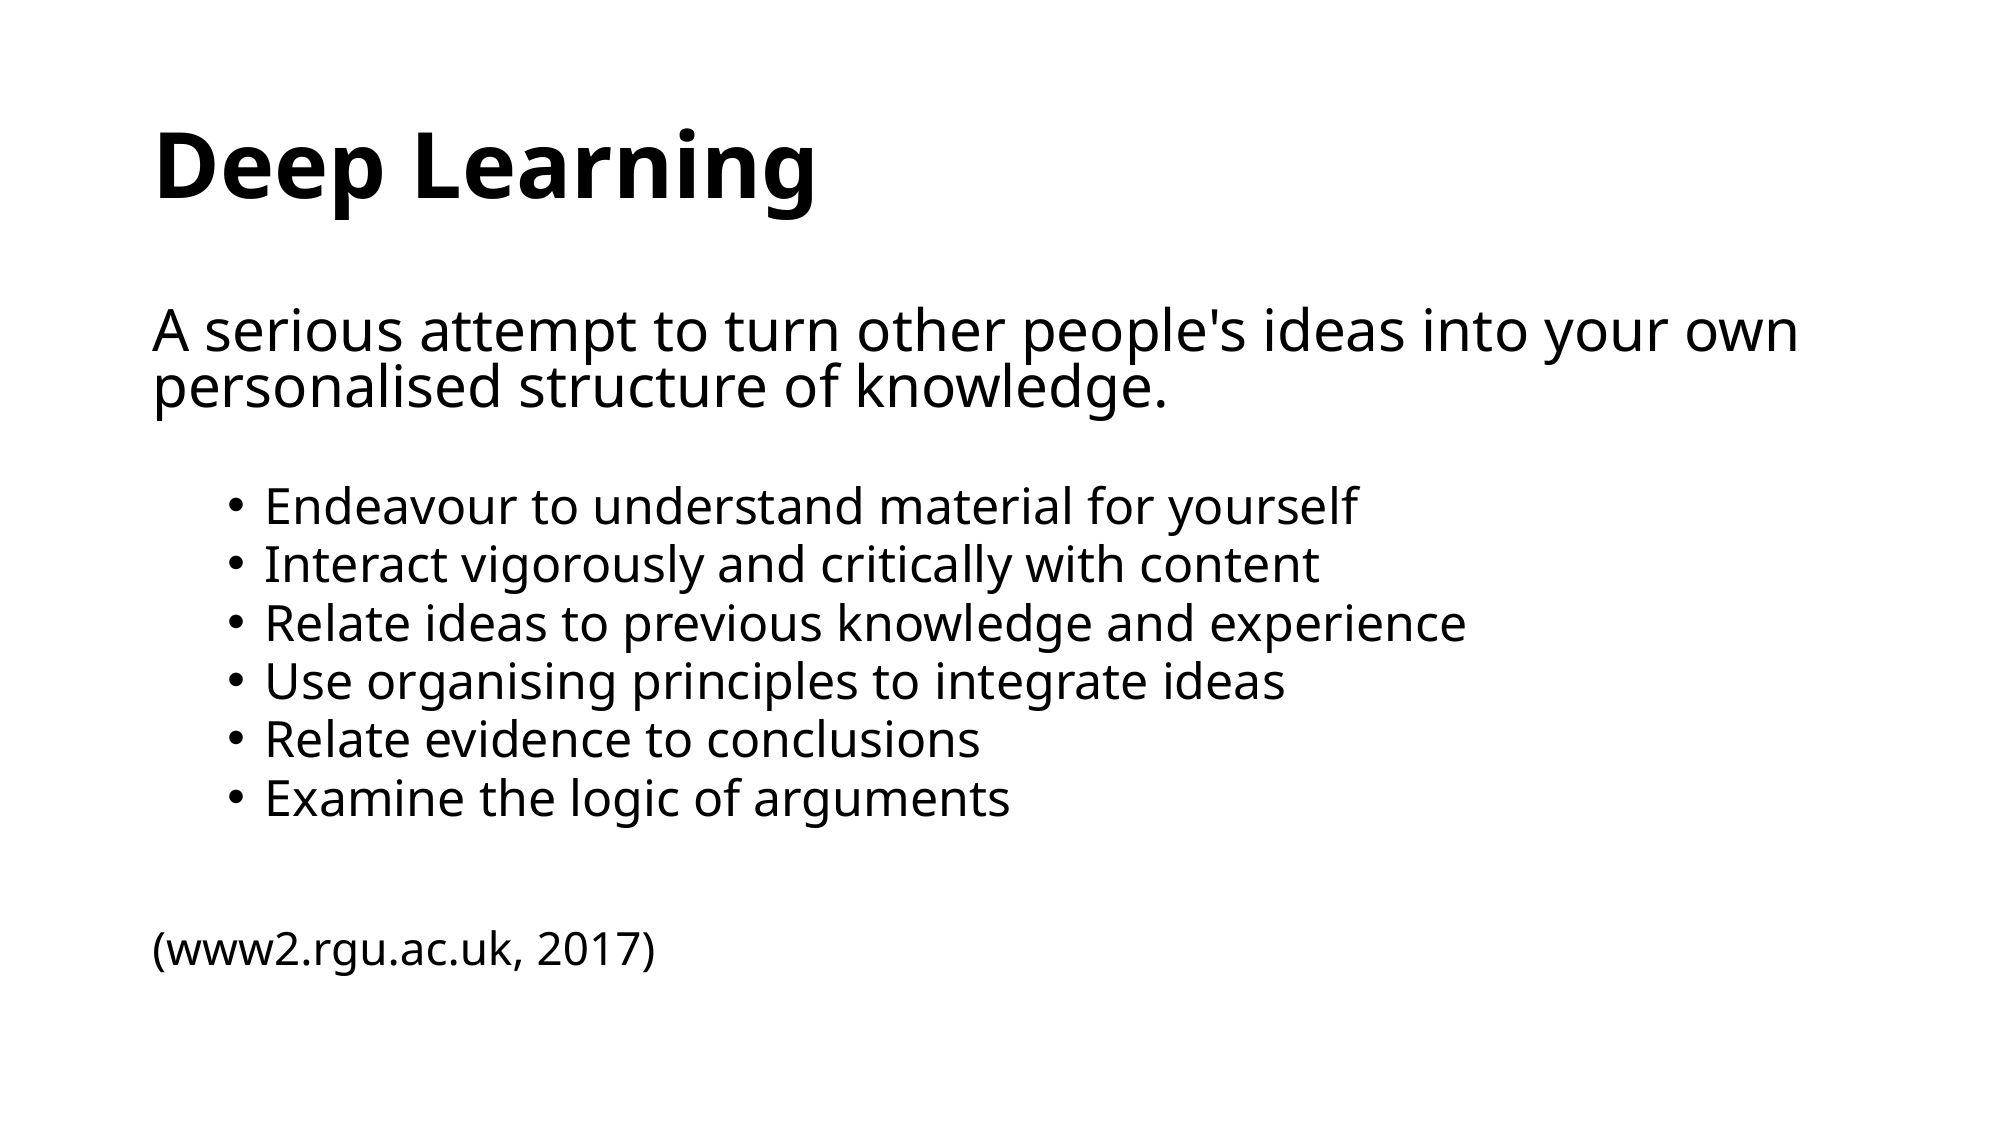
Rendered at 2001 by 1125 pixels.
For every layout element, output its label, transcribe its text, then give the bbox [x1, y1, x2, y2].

list A serious attempt to turn other people's ideas into your own personalised structure of knowledge. Endeavour to understand material for yourself Interact vigorously and critically with content Relate ideas to previous knowledge and experience Use organising principles to integrate ideas Relate evidence to conclusions Examine the logic of arguments (www2.rgu.ac.uk, 2017) [137, 299, 1863, 1014]
title Deep Learning [137, 59, 1863, 278]
